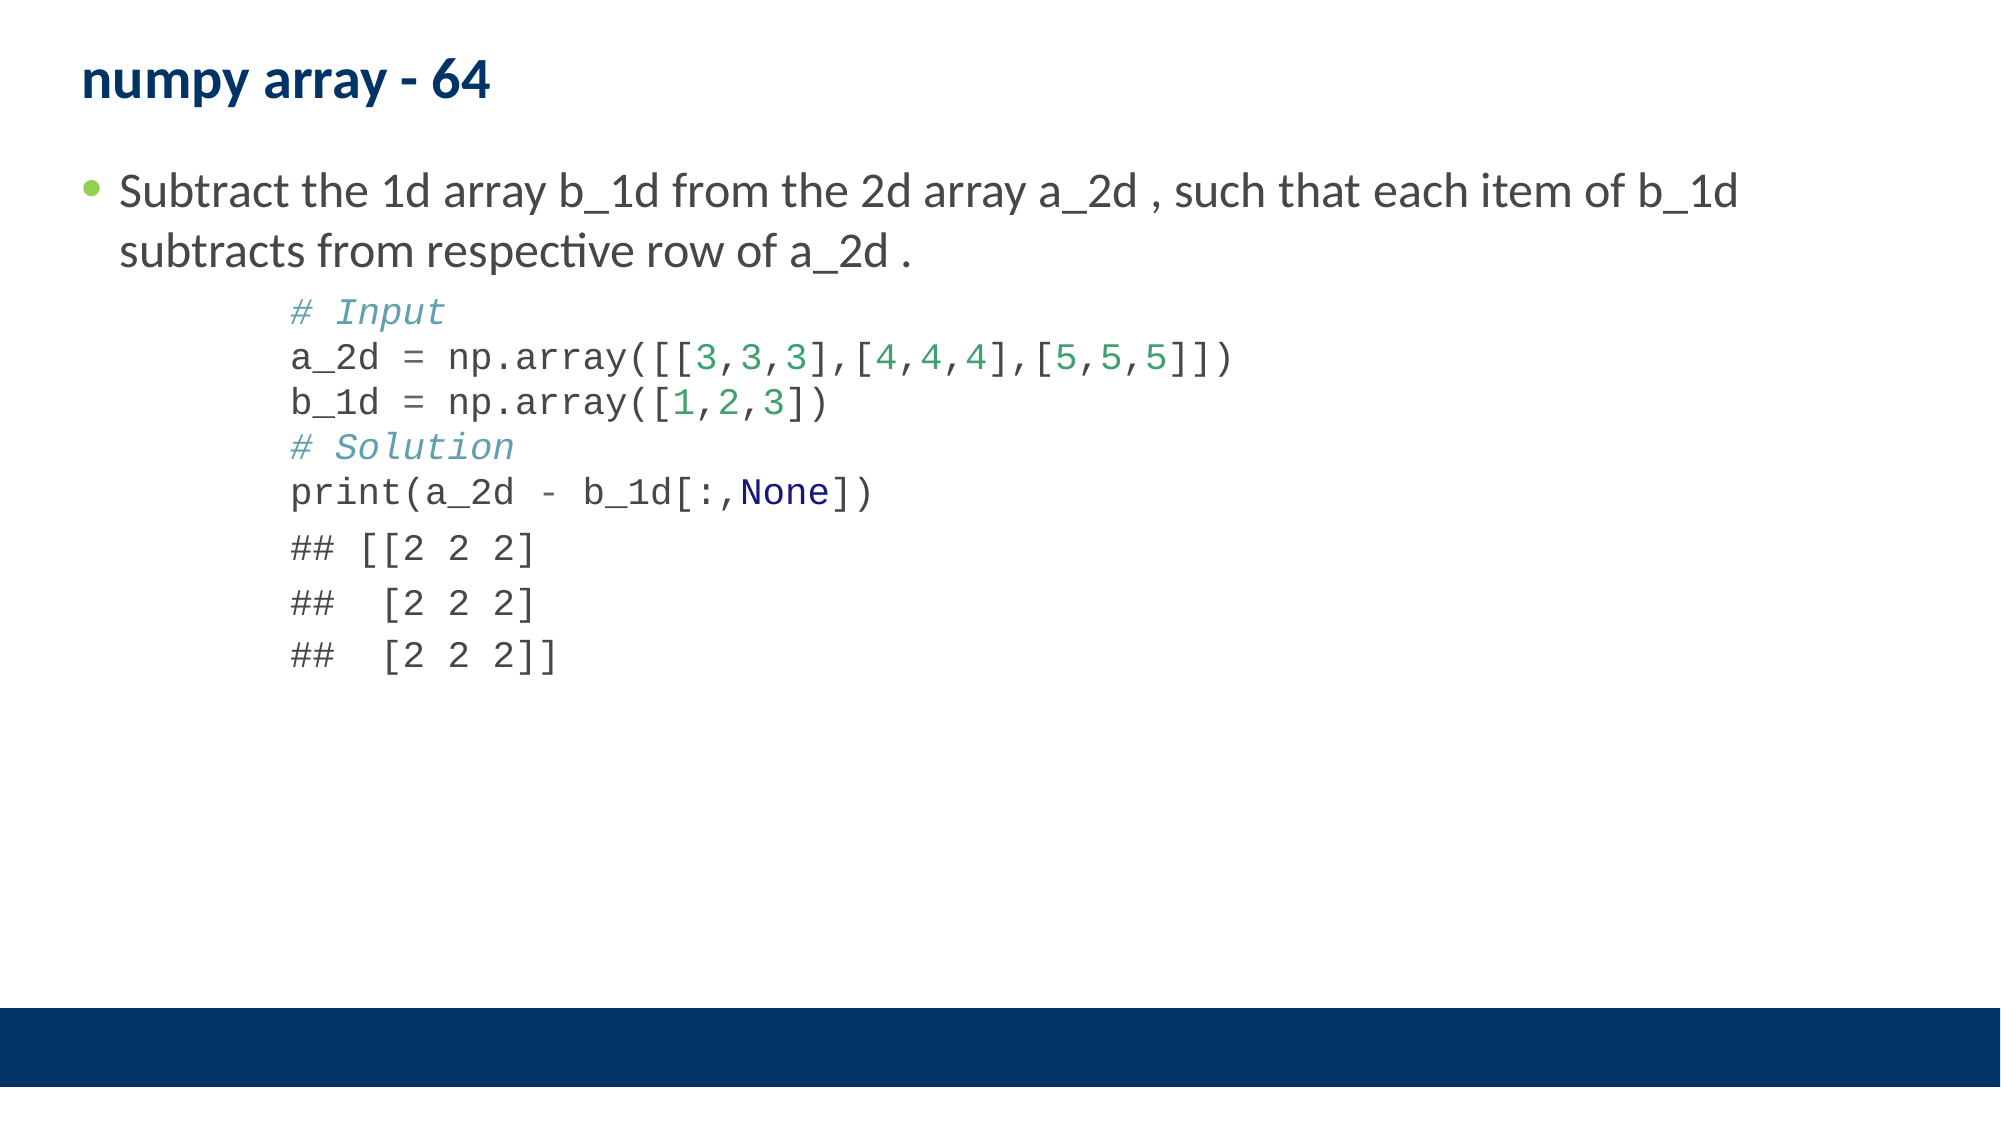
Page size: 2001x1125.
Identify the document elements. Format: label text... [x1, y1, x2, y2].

list Subtract the 1d array b_1d from the 2d array a_2d , such that each item of b_1d subtracts from respective row of a_2d . # Input a_2d = np.array([[3,3,3],[4,4,4],[5,5,5]]) b_1d = np.array([1,2,3]) # Solution print(a_2d - b_1d[:,None]) ## [[2 2 2] ## [2 2 2] ## [2 2 2]] [66, 149, 1917, 1001]
title numpy array - 64 [66, 12, 1917, 138]
